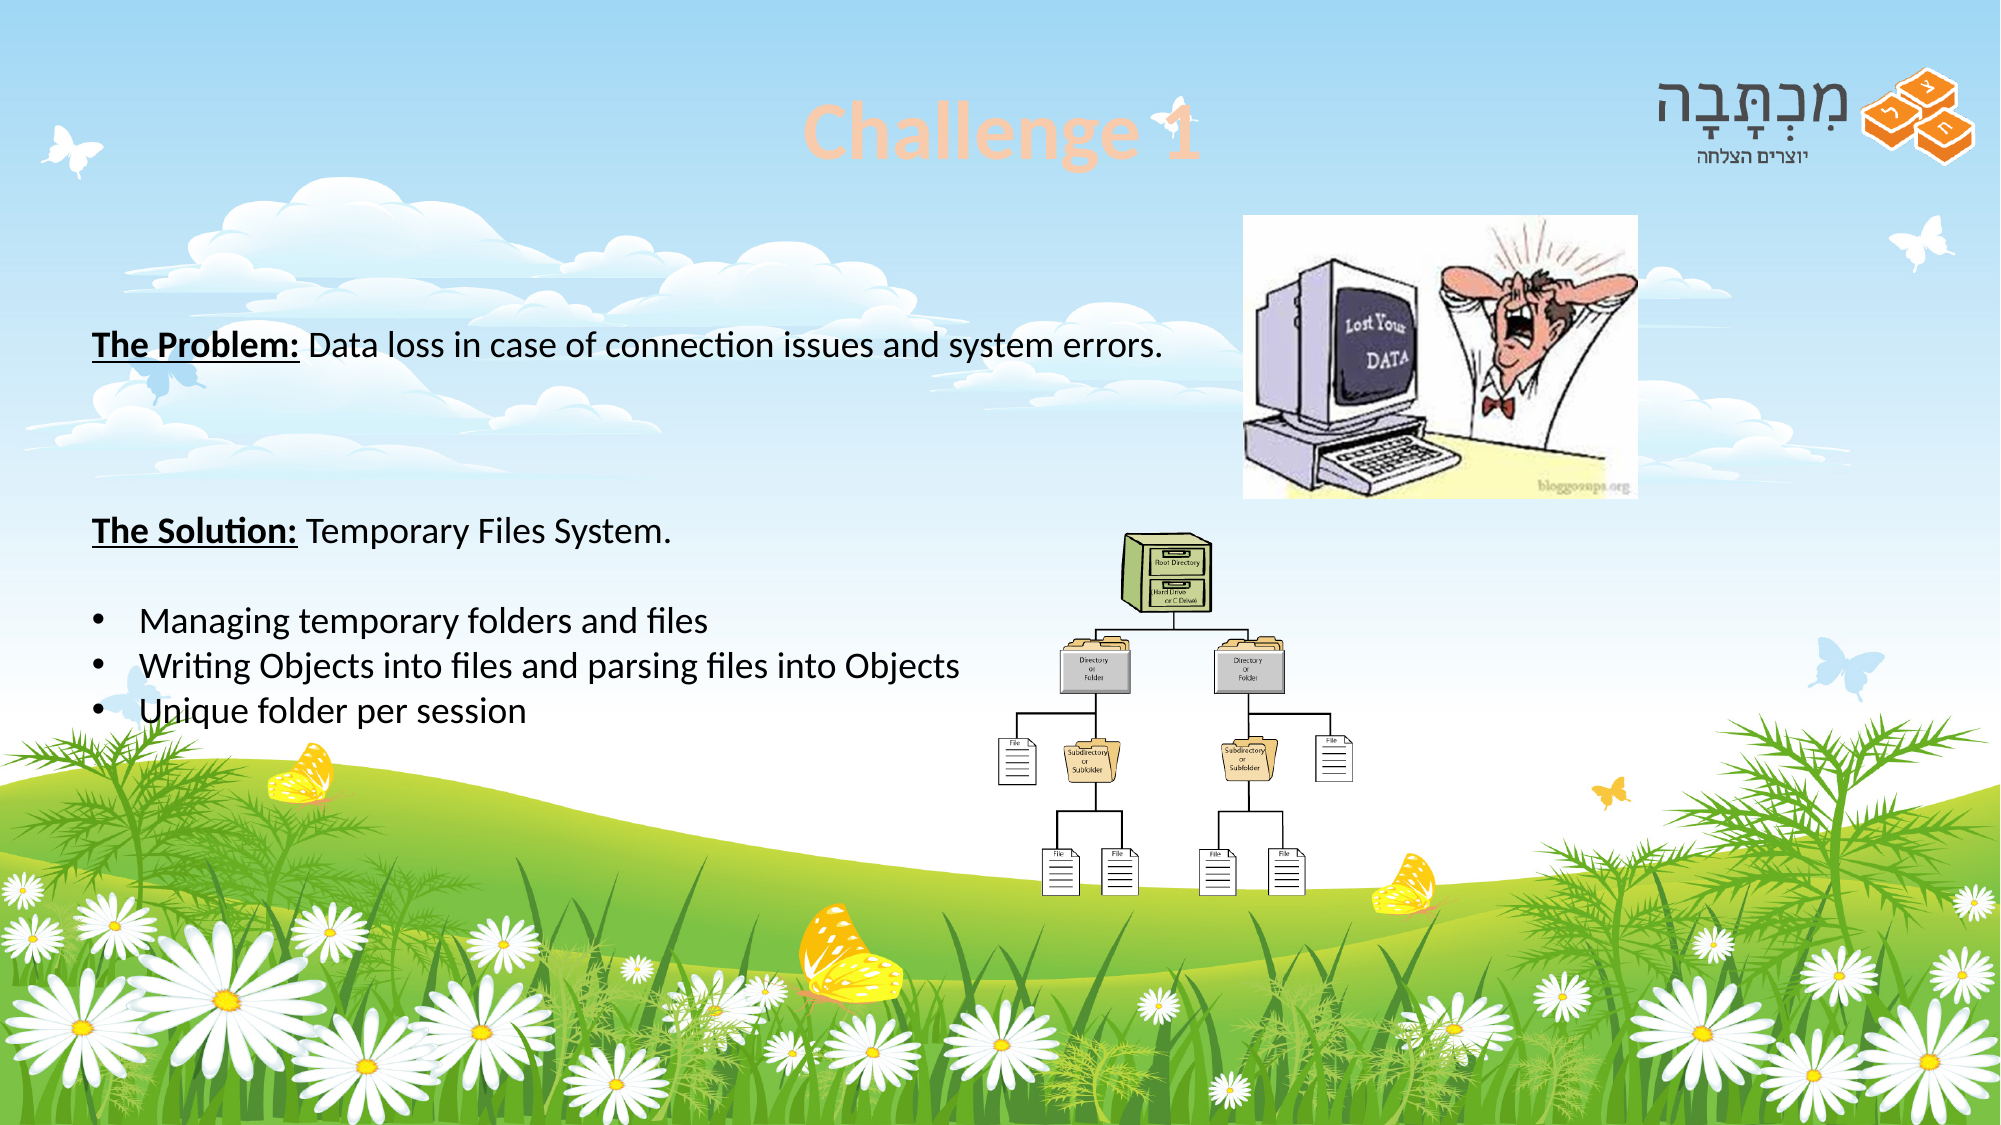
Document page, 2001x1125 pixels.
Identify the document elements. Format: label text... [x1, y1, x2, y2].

text_box The Problem: Data loss in case of connection issues and system errors. [77, 313, 1243, 373]
picture [0, 0, 2001, 1125]
text_box Challenge 1 [535, 68, 1471, 184]
text_box The Solution: Temporary Files System. Managing temporary folders and files Writing Objects into files and parsing files into Objects Unique folder per session [77, 498, 1422, 739]
